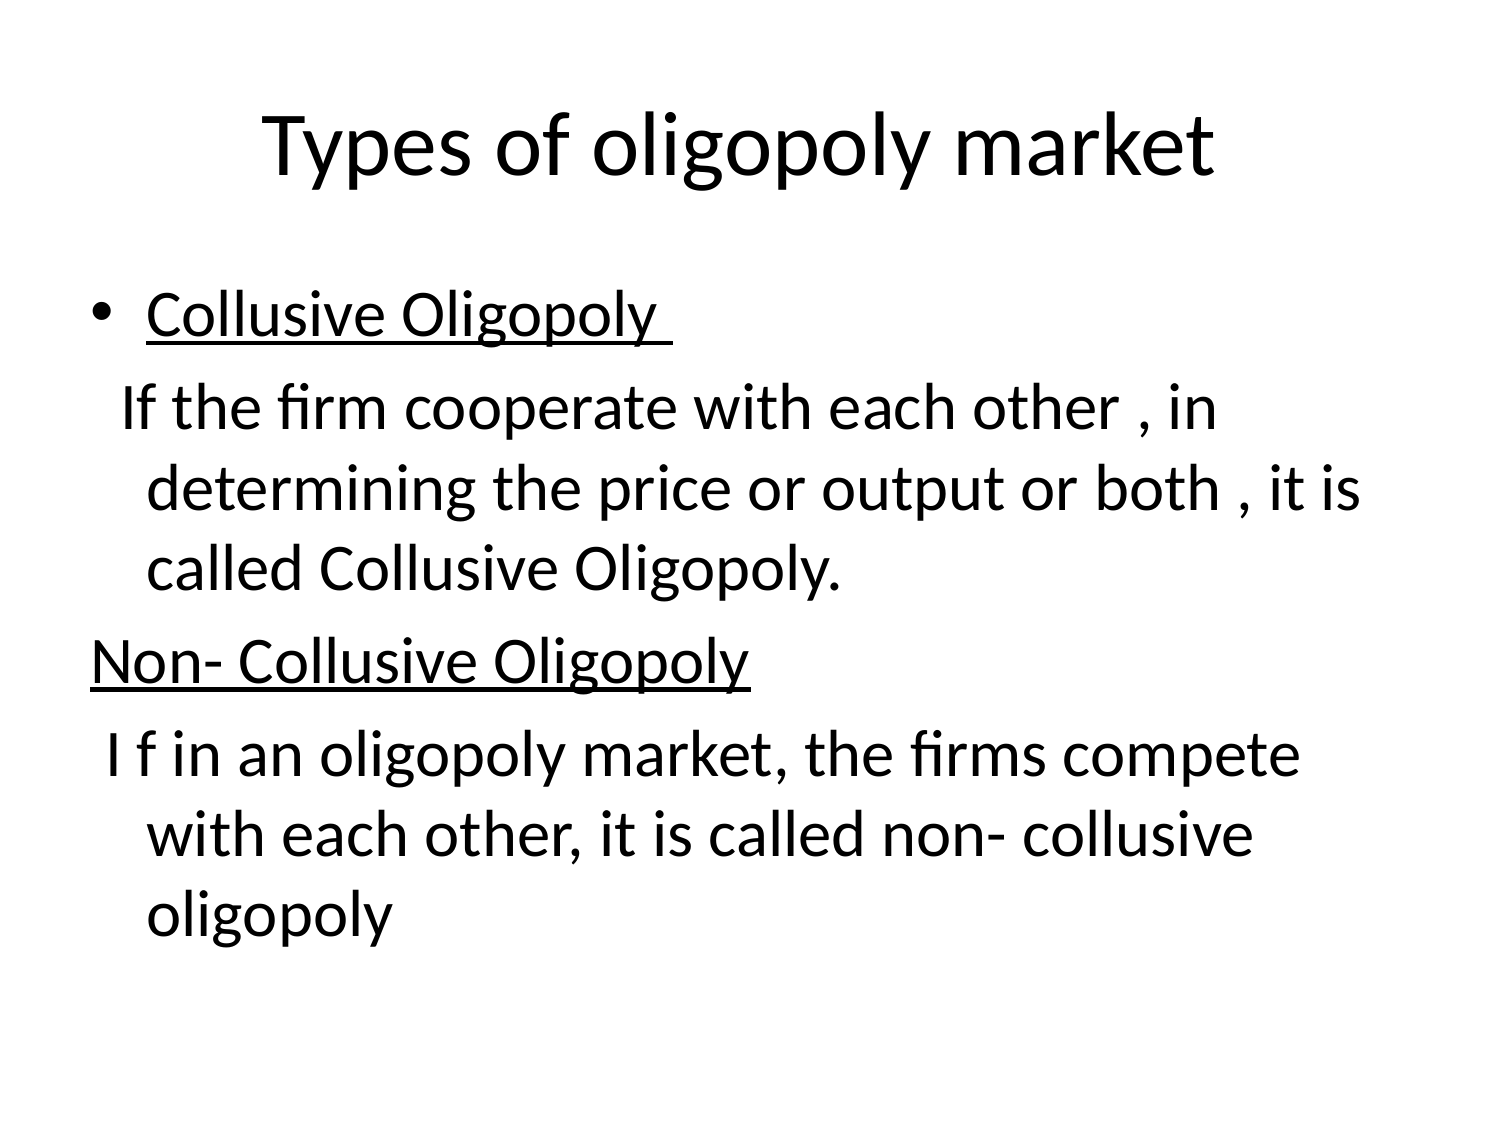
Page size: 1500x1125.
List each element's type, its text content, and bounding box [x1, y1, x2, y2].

title Types of oligopoly market [75, 45, 1425, 233]
list Collusive Oligopoly If the firm cooperate with each other , in determining the price or output or both , it is called Collusive Oligopoly. Non- Collusive Oligopoly I f in an oligopoly market, the firms compete with each other, it is called non- collusive oligopoly [75, 262, 1425, 1005]
